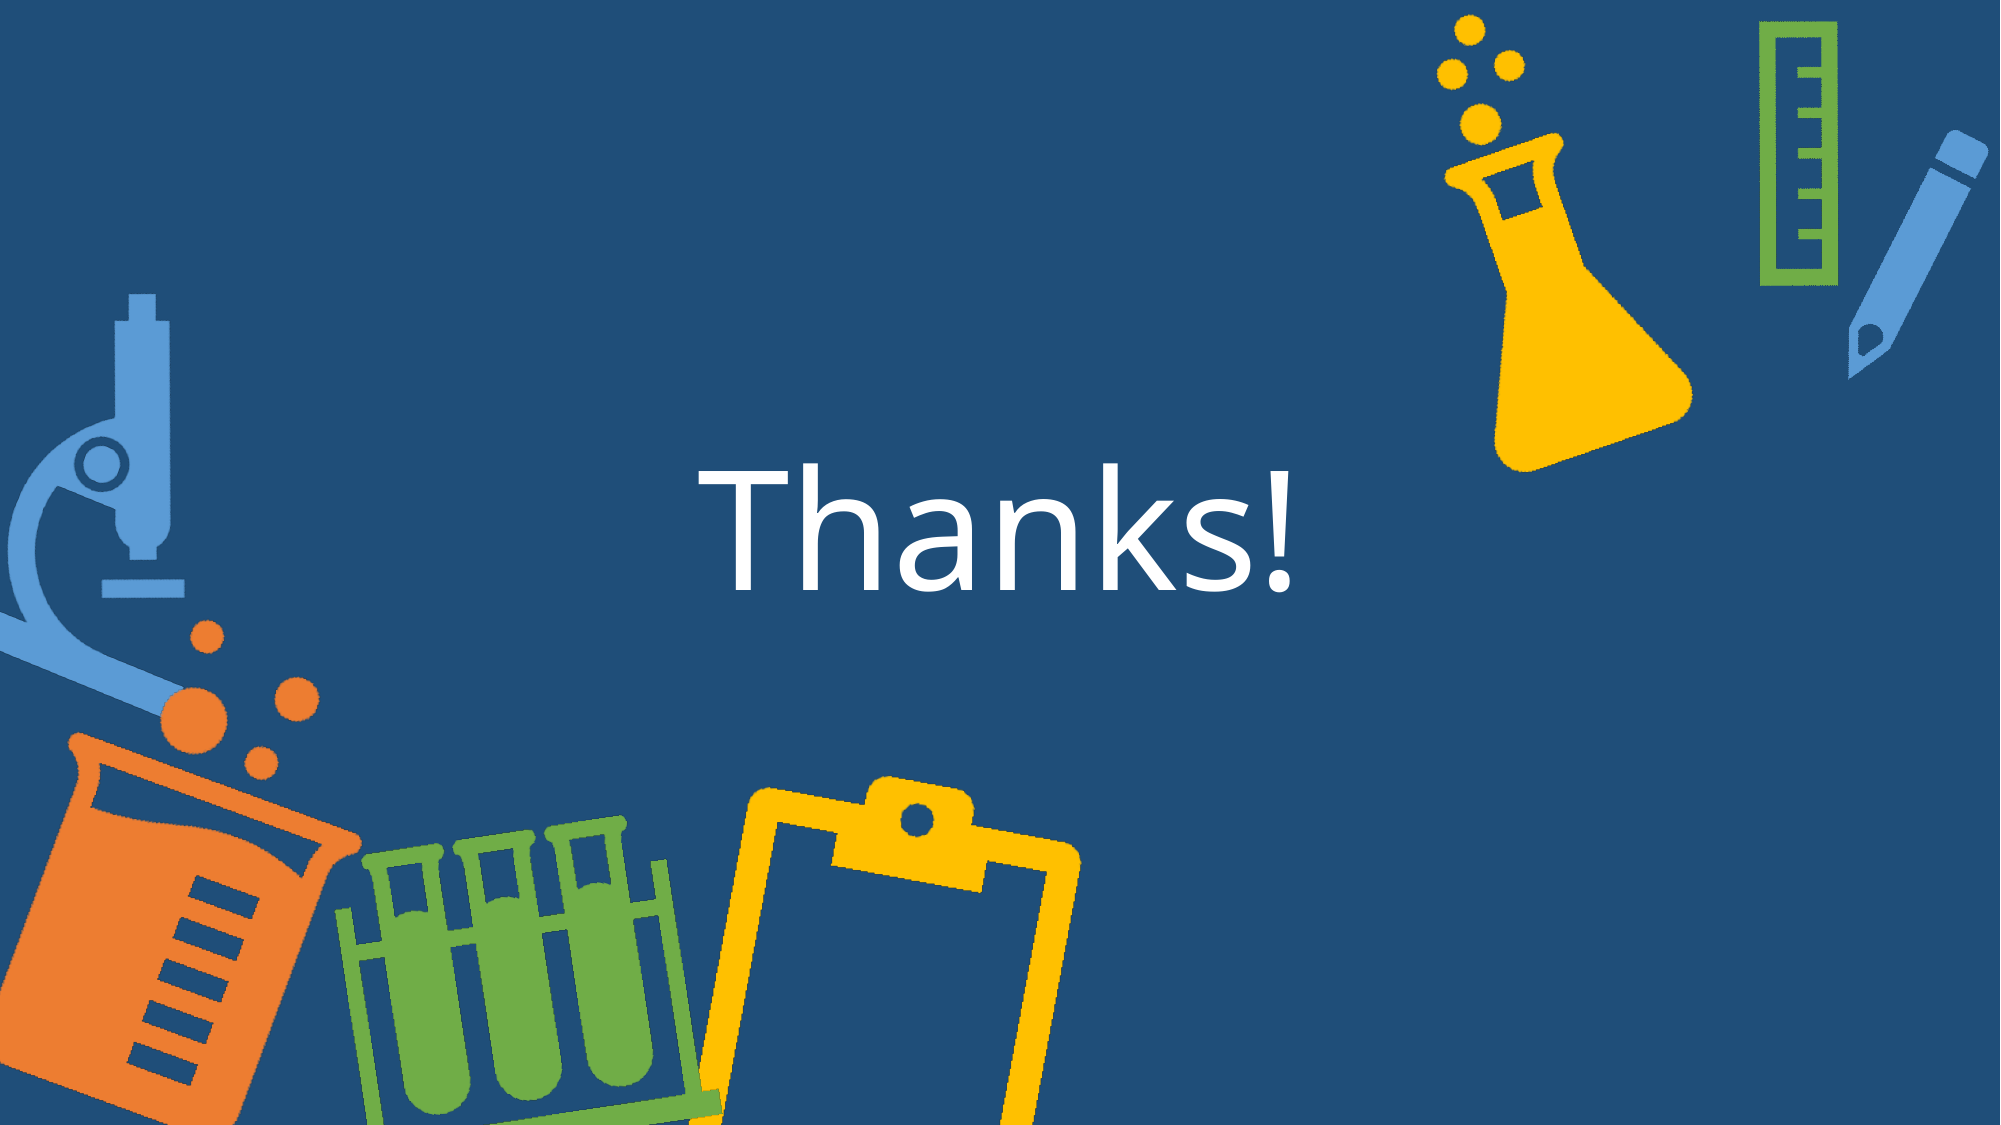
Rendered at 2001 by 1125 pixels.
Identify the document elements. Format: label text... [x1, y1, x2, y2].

title Thanks! [369, 281, 1630, 791]
picture [0, 207, 1190, 1125]
picture [1214, 0, 2001, 459]
